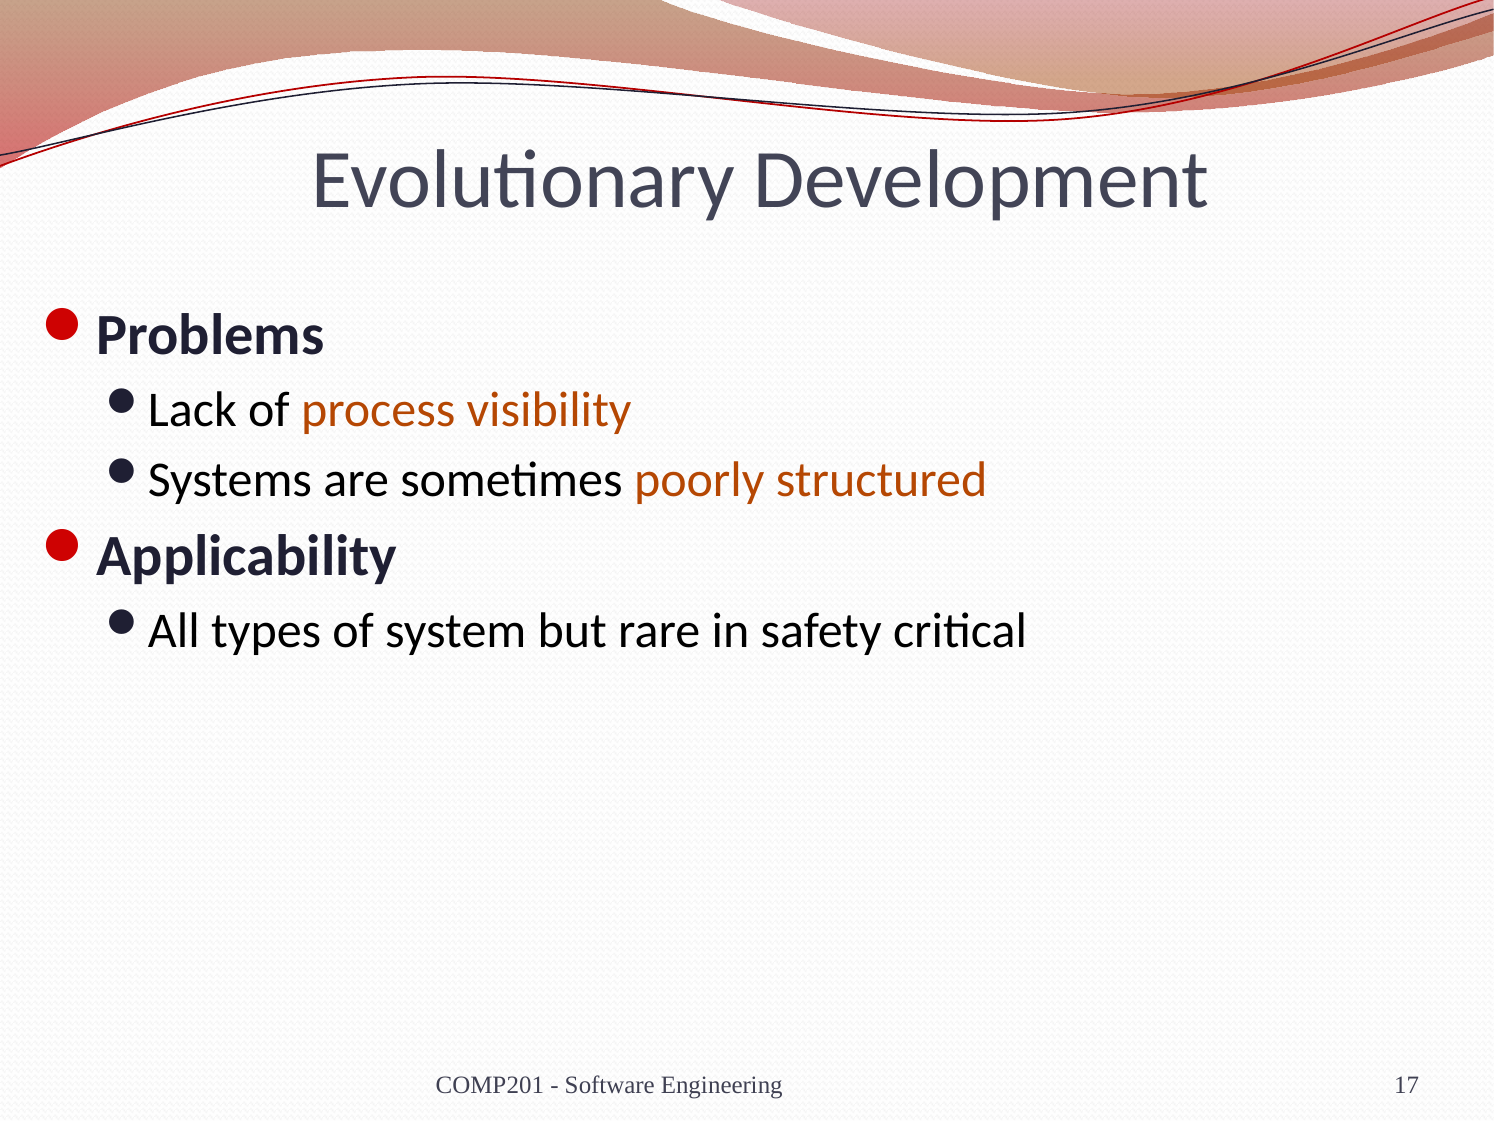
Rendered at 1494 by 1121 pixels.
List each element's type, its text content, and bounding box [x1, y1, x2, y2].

list Problems Lack of process visibility Systems are sometimes poorly structured Applicability All types of system but rare in safety critical [26, 288, 1371, 1007]
slide_number 17 [1294, 1038, 1420, 1099]
title Evolutionary Development [62, 42, 1460, 225]
footer COMP201 - Software Engineering [435, 1038, 984, 1099]
